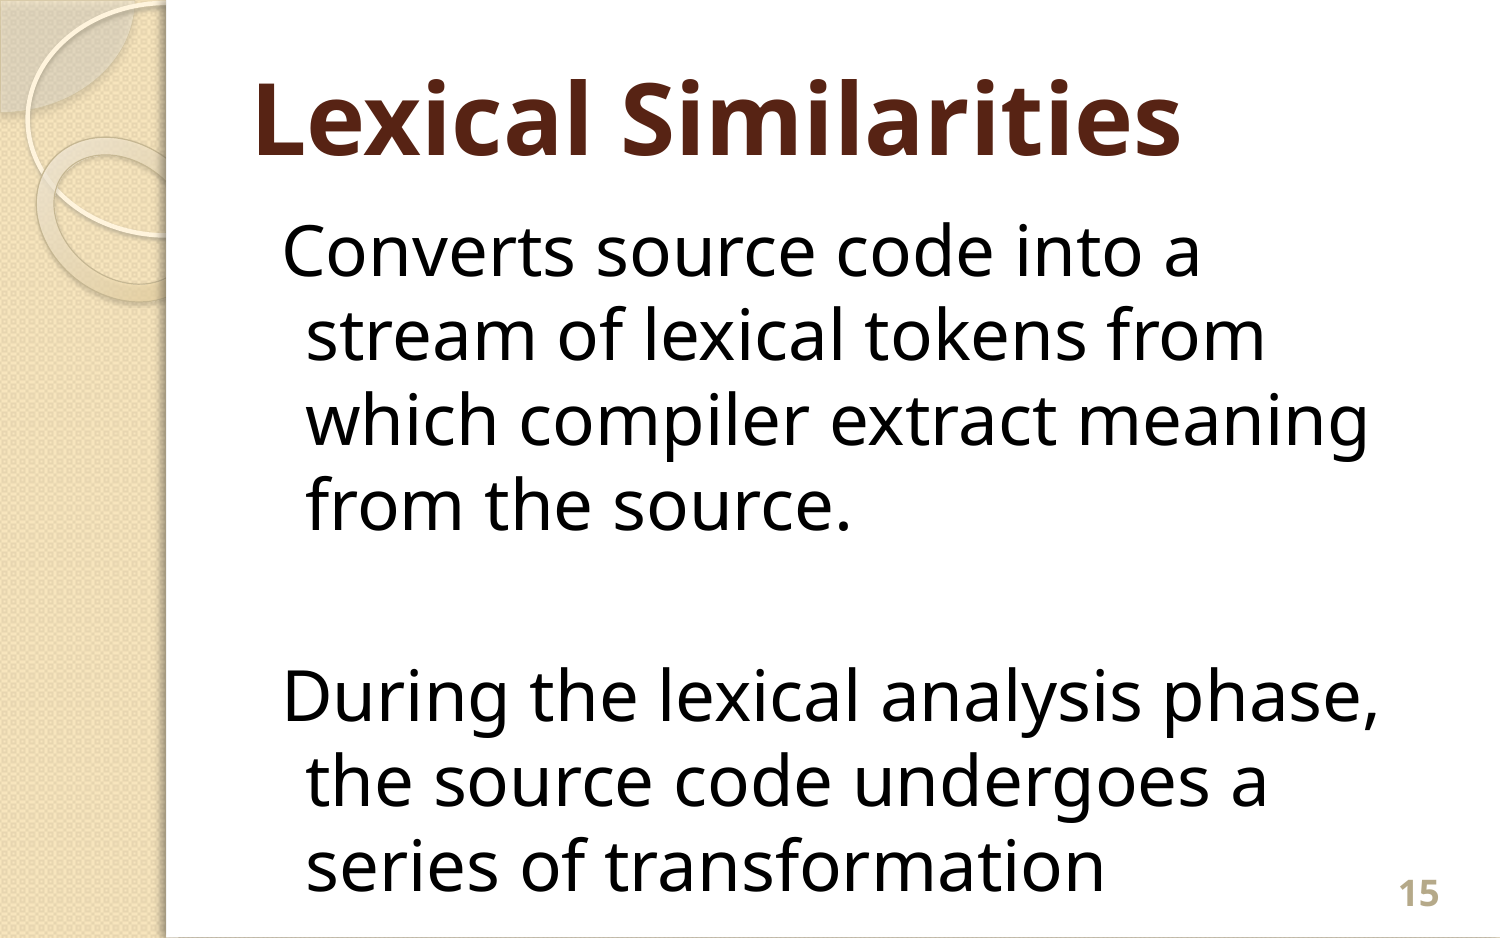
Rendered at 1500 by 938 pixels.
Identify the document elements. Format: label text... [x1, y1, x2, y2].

slide_number 15 [1350, 861, 1488, 927]
title Lexical Similarities [235, 37, 1466, 194]
list Converts source code into a stream of lexical tokens from which compiler extract meaning from the source. During the lexical analysis phase, the source code undergoes a series of transformation [235, 197, 1466, 917]
